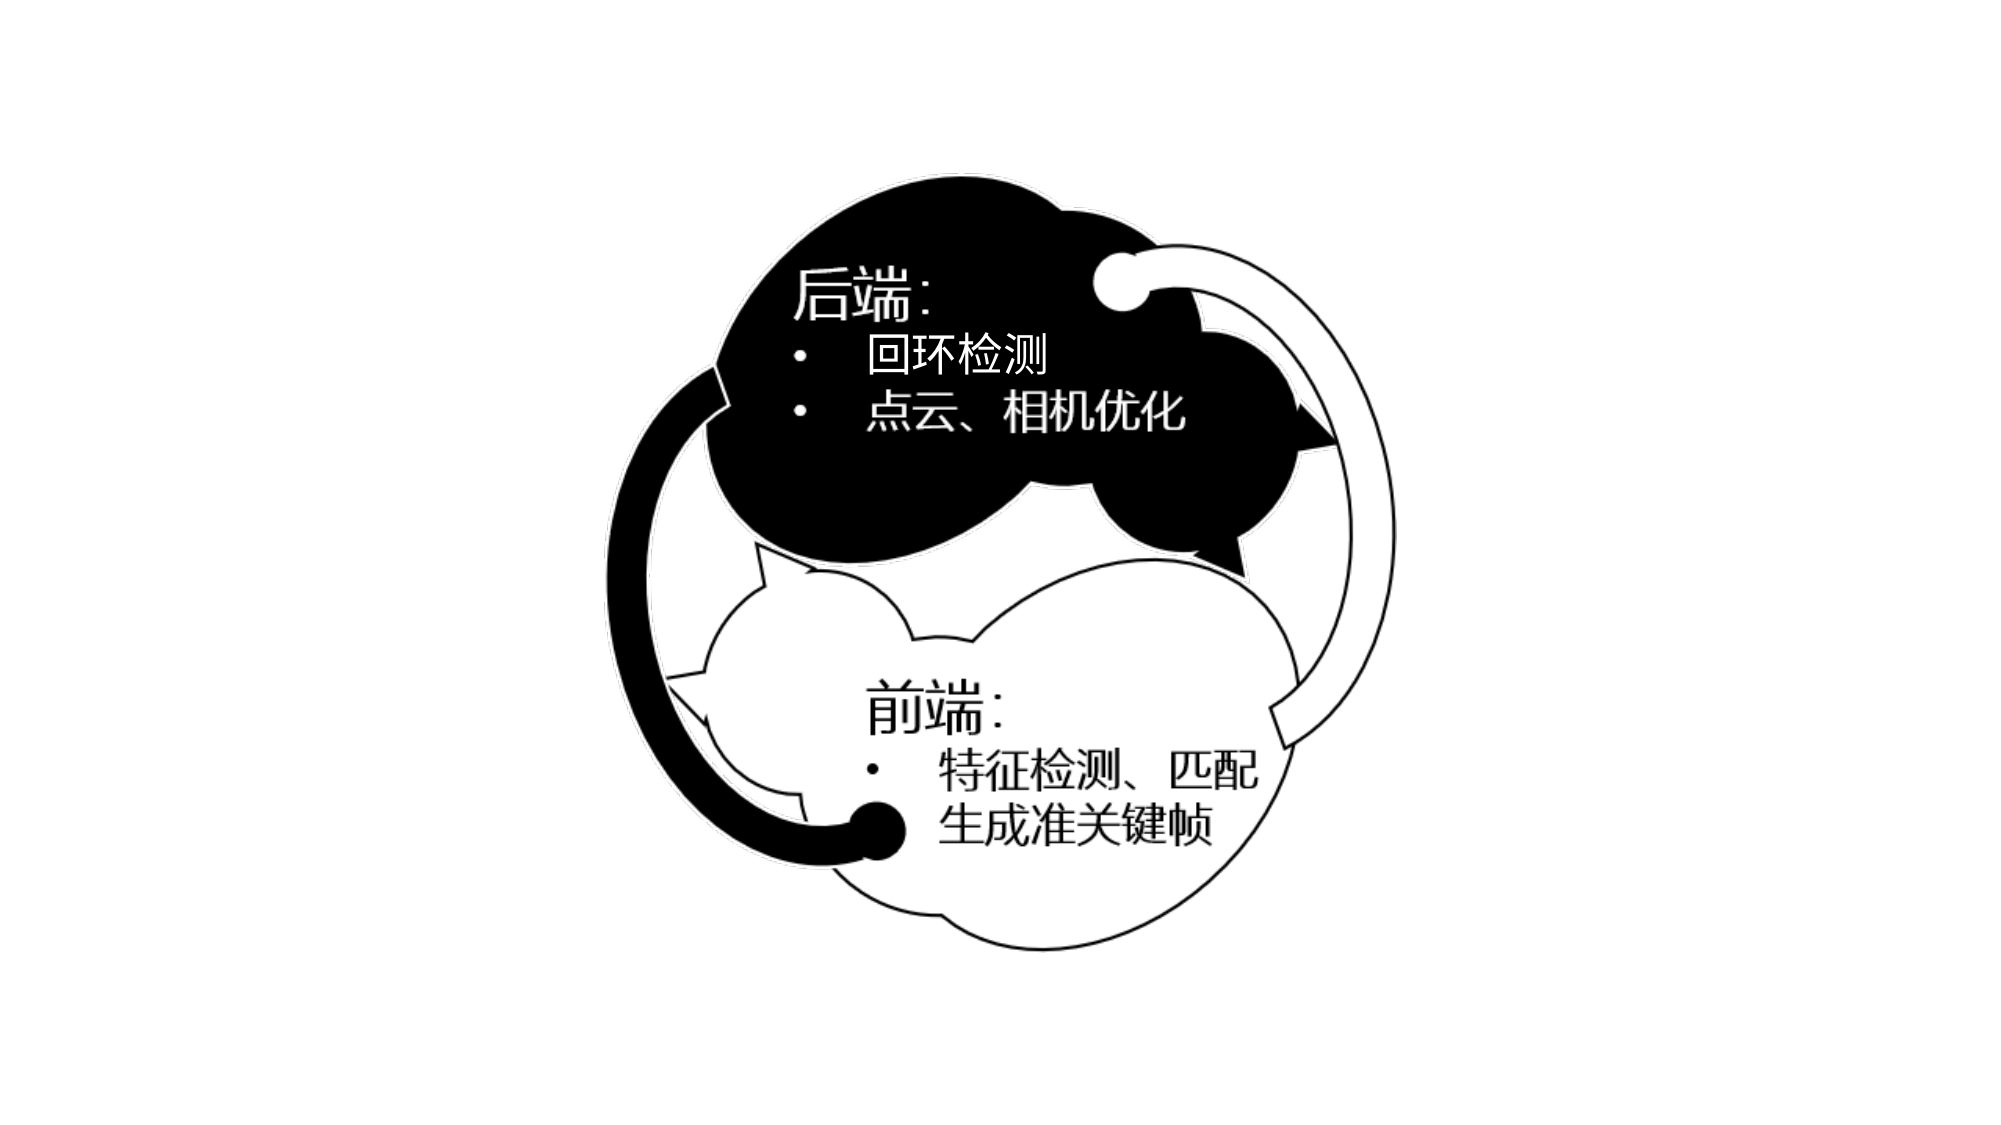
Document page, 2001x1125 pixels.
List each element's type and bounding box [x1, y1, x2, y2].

picture [603, 172, 1397, 953]
